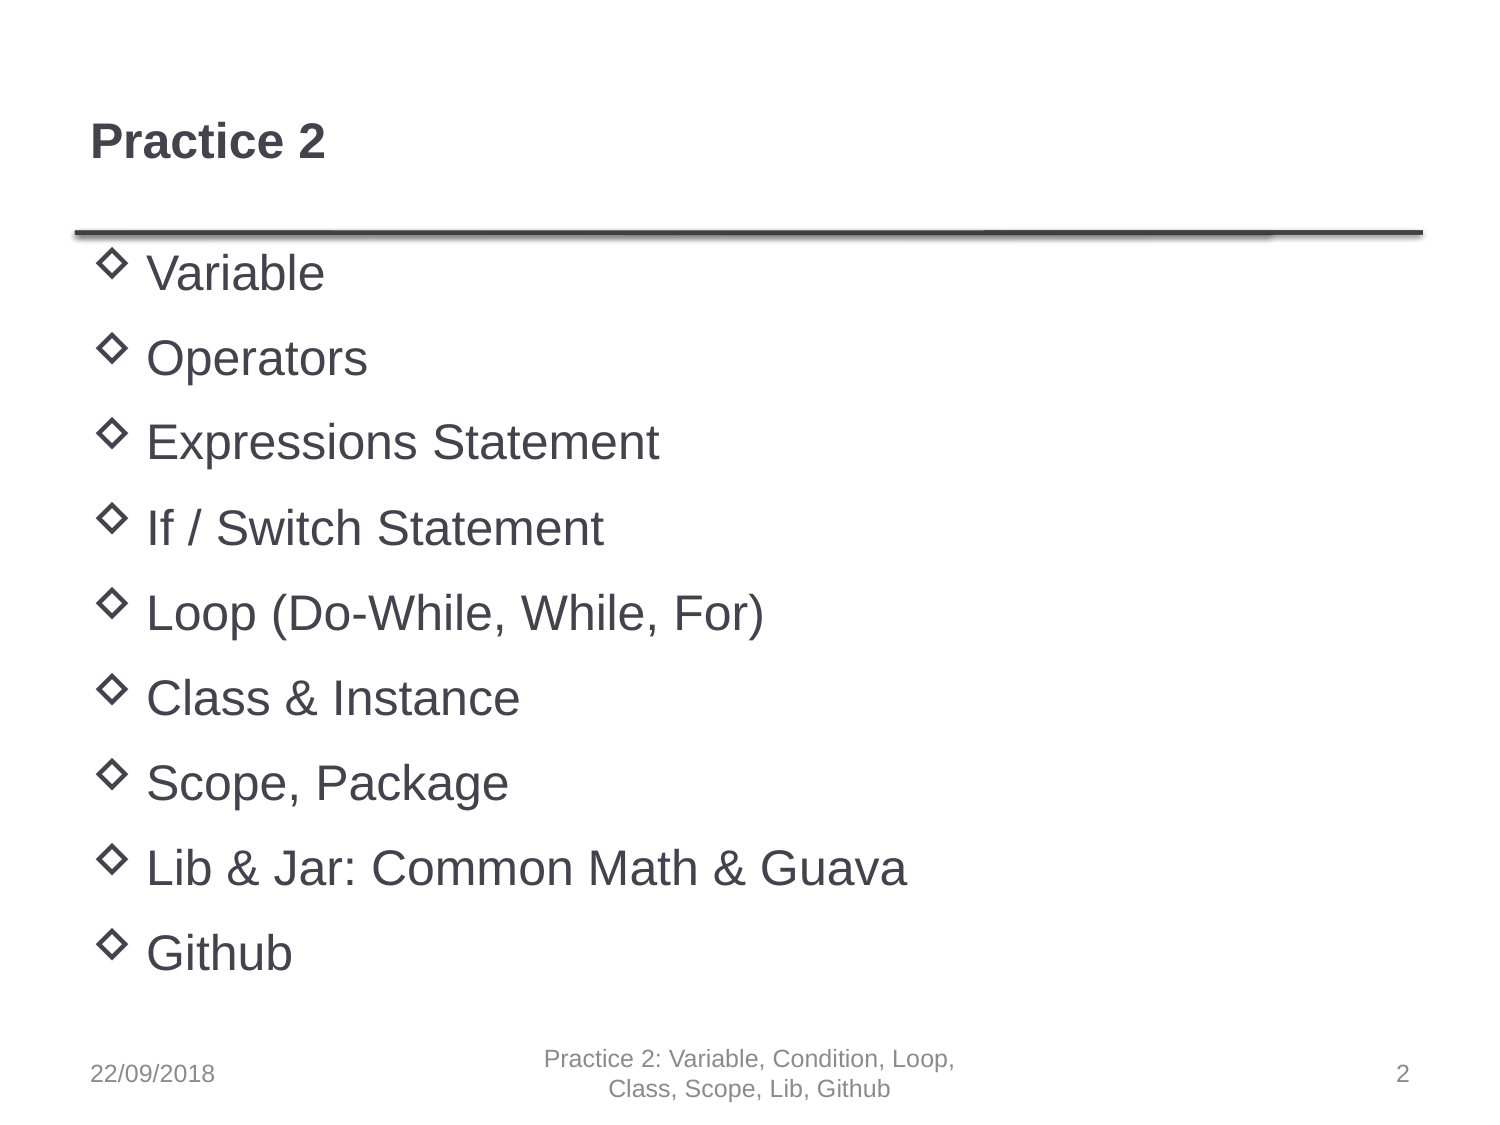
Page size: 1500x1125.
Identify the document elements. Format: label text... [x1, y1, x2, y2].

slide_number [75, 1042, 425, 1103]
list Variable Operators Expressions Statement If / Switch Statement Loop (Do-While, While, For) Class & Instance Scope, Package Lib & Jar: Common Math & Guava Github [75, 232, 1425, 1103]
footer Practice 2: Variable, Condition, Loop, Class, Scope, Lib, Github [512, 1042, 988, 1103]
slide_number 2 [1074, 1042, 1425, 1103]
title Practice 2 [74, 44, 1272, 233]
